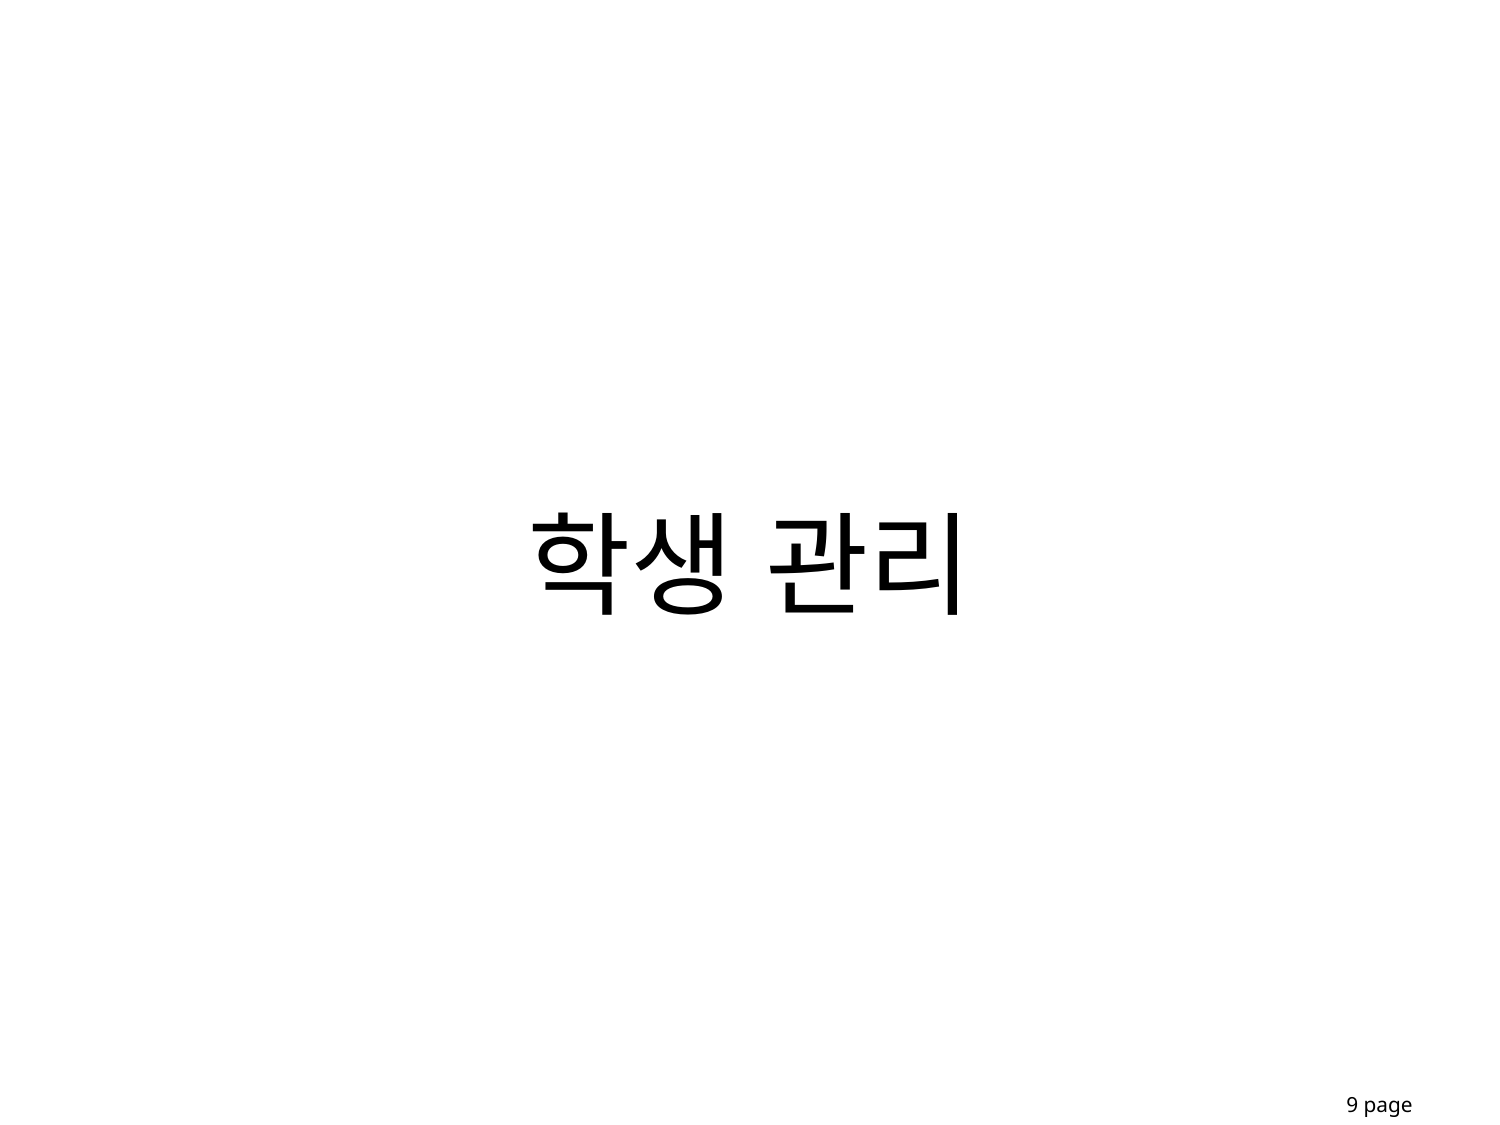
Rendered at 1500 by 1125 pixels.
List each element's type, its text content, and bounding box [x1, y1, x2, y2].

text_box 학생 관리 [253, 486, 1247, 637]
text_box 9 page [1331, 1084, 1486, 1125]
